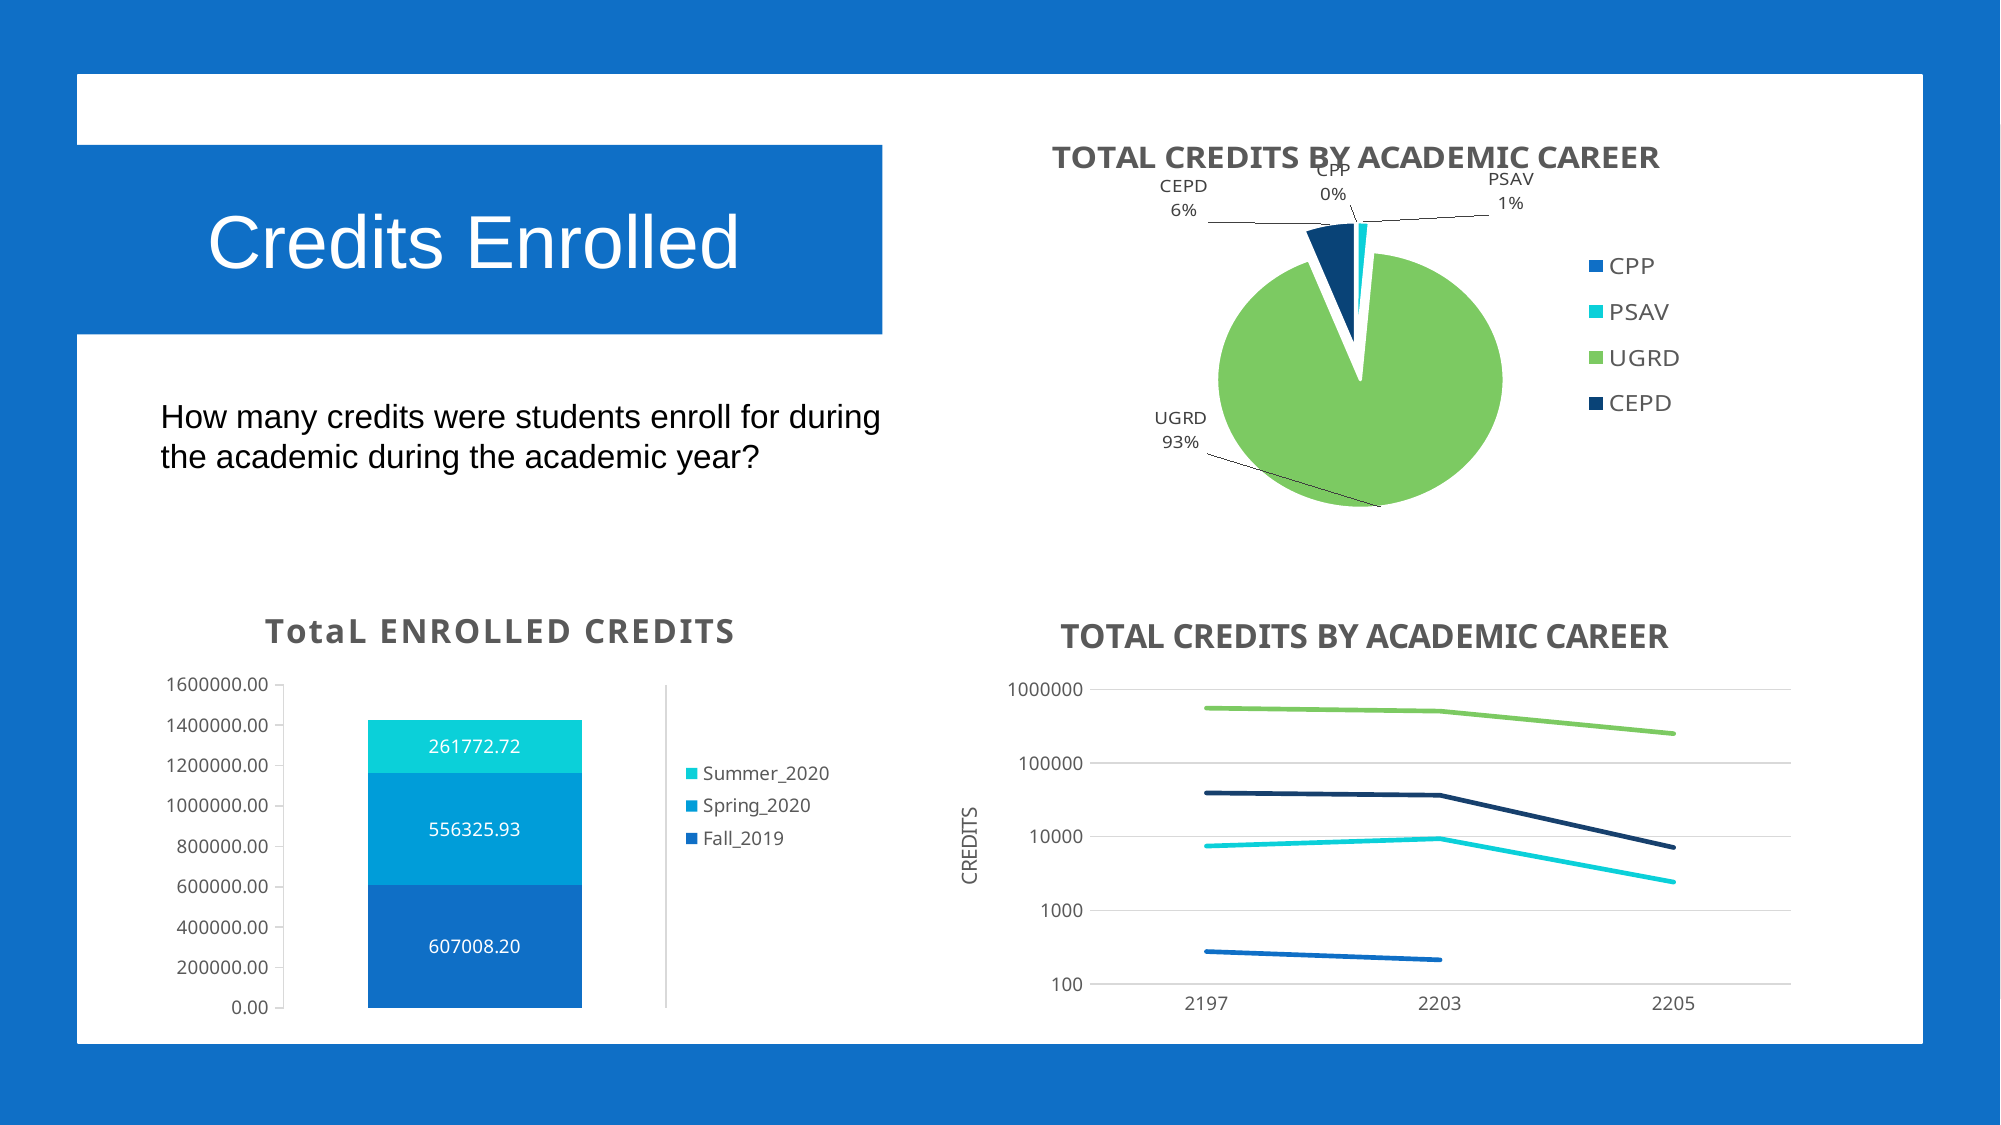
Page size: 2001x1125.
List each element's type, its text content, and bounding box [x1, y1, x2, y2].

chart [921, 586, 1809, 1026]
chart [960, 113, 1753, 563]
chart [151, 581, 849, 1031]
text_box [39, 144, 883, 335]
text_box [77, 74, 1923, 1044]
text_box How many credits were students enroll for during the academic during the academic year? [145, 387, 908, 483]
text_box [0, 0, 2000, 1125]
text_box Credits Enrolled [192, 186, 960, 292]
title Enrolled Credits [130, 335, 565, 911]
